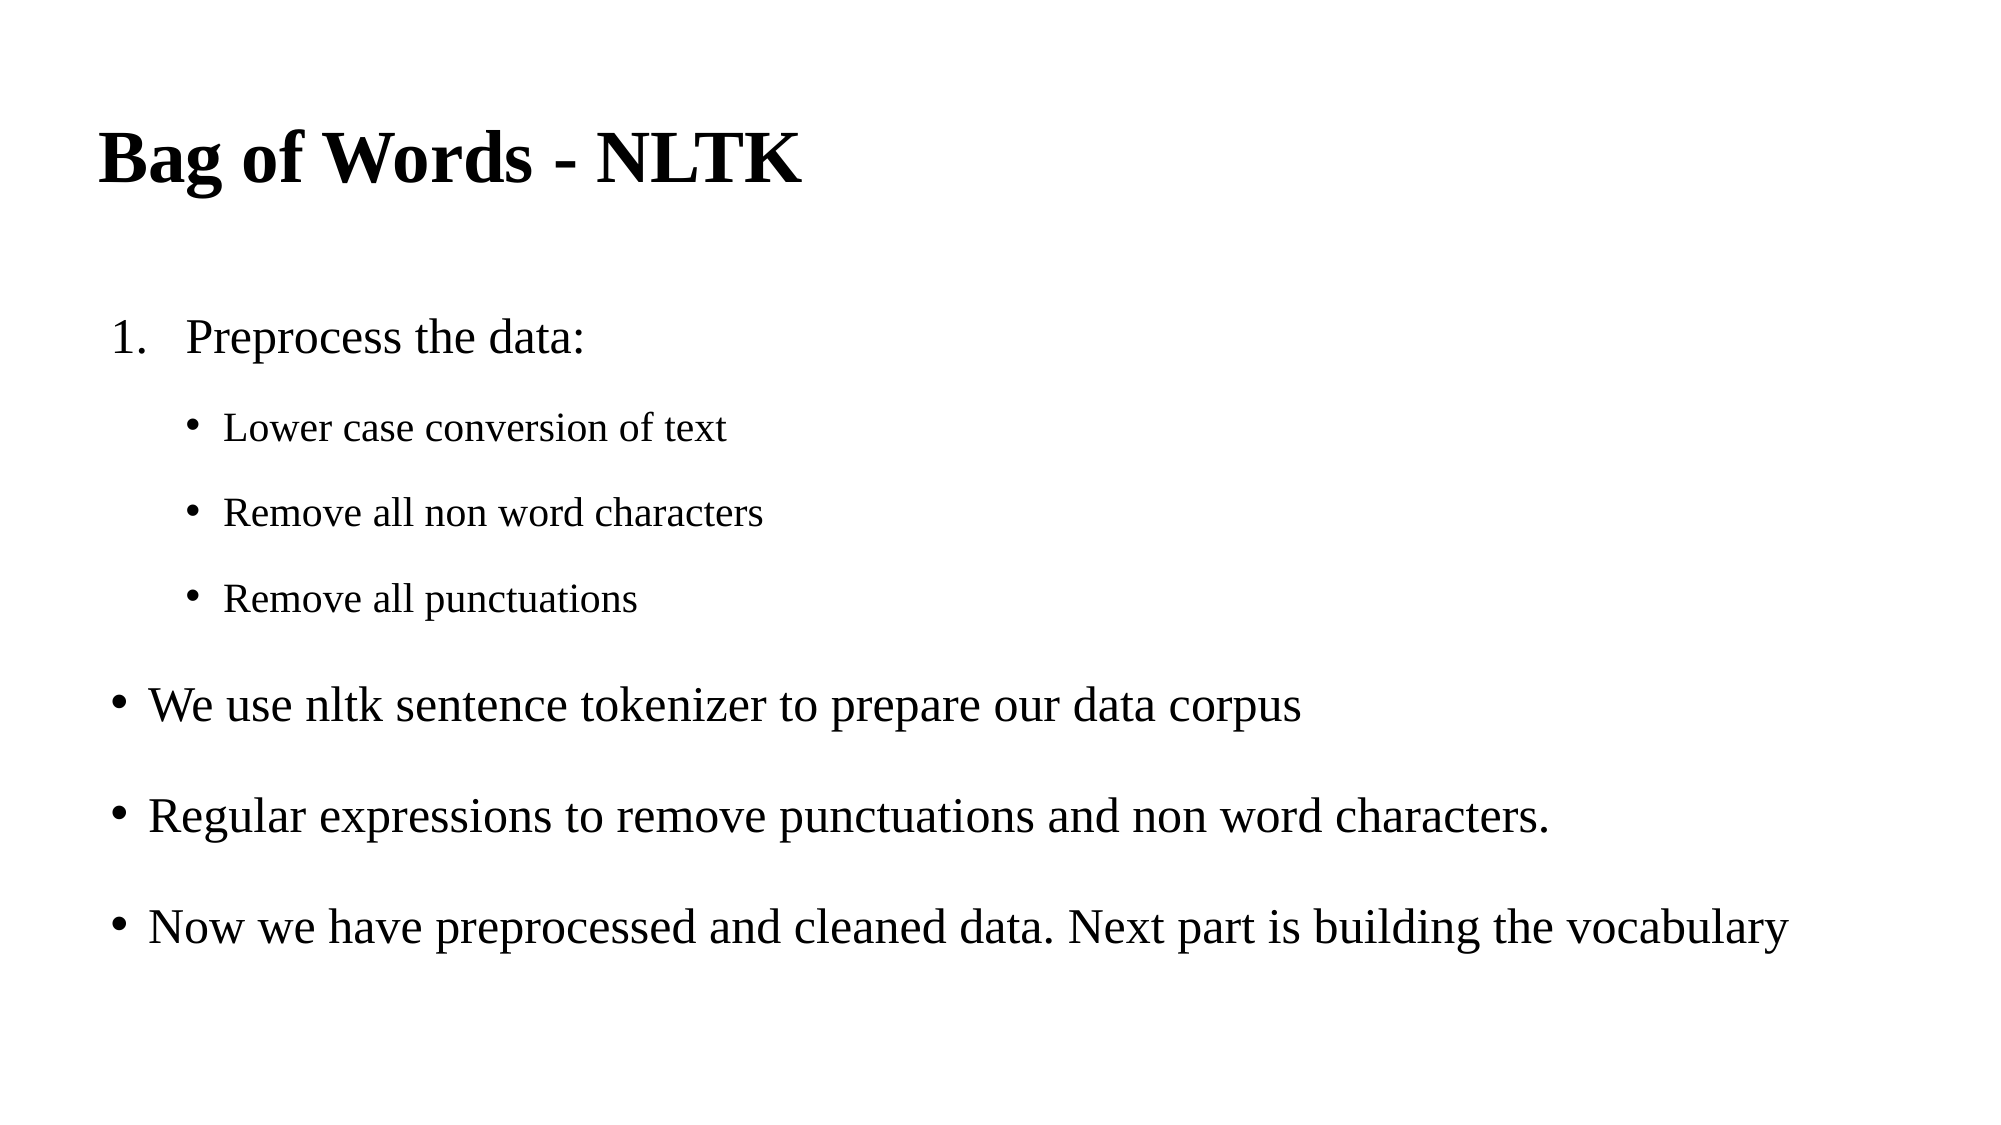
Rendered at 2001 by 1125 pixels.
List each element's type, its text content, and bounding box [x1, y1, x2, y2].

list Preprocess the data: Lower case conversion of text Remove all non word characters Remove all punctuations We use nltk sentence tokenizer to prepare our data corpus Regular expressions to remove punctuations and non word characters. Now we have preprocessed and cleaned data. Next part is building the vocabulary [95, 266, 1809, 1076]
title Bag of Words - NLTK [83, 49, 1809, 267]
